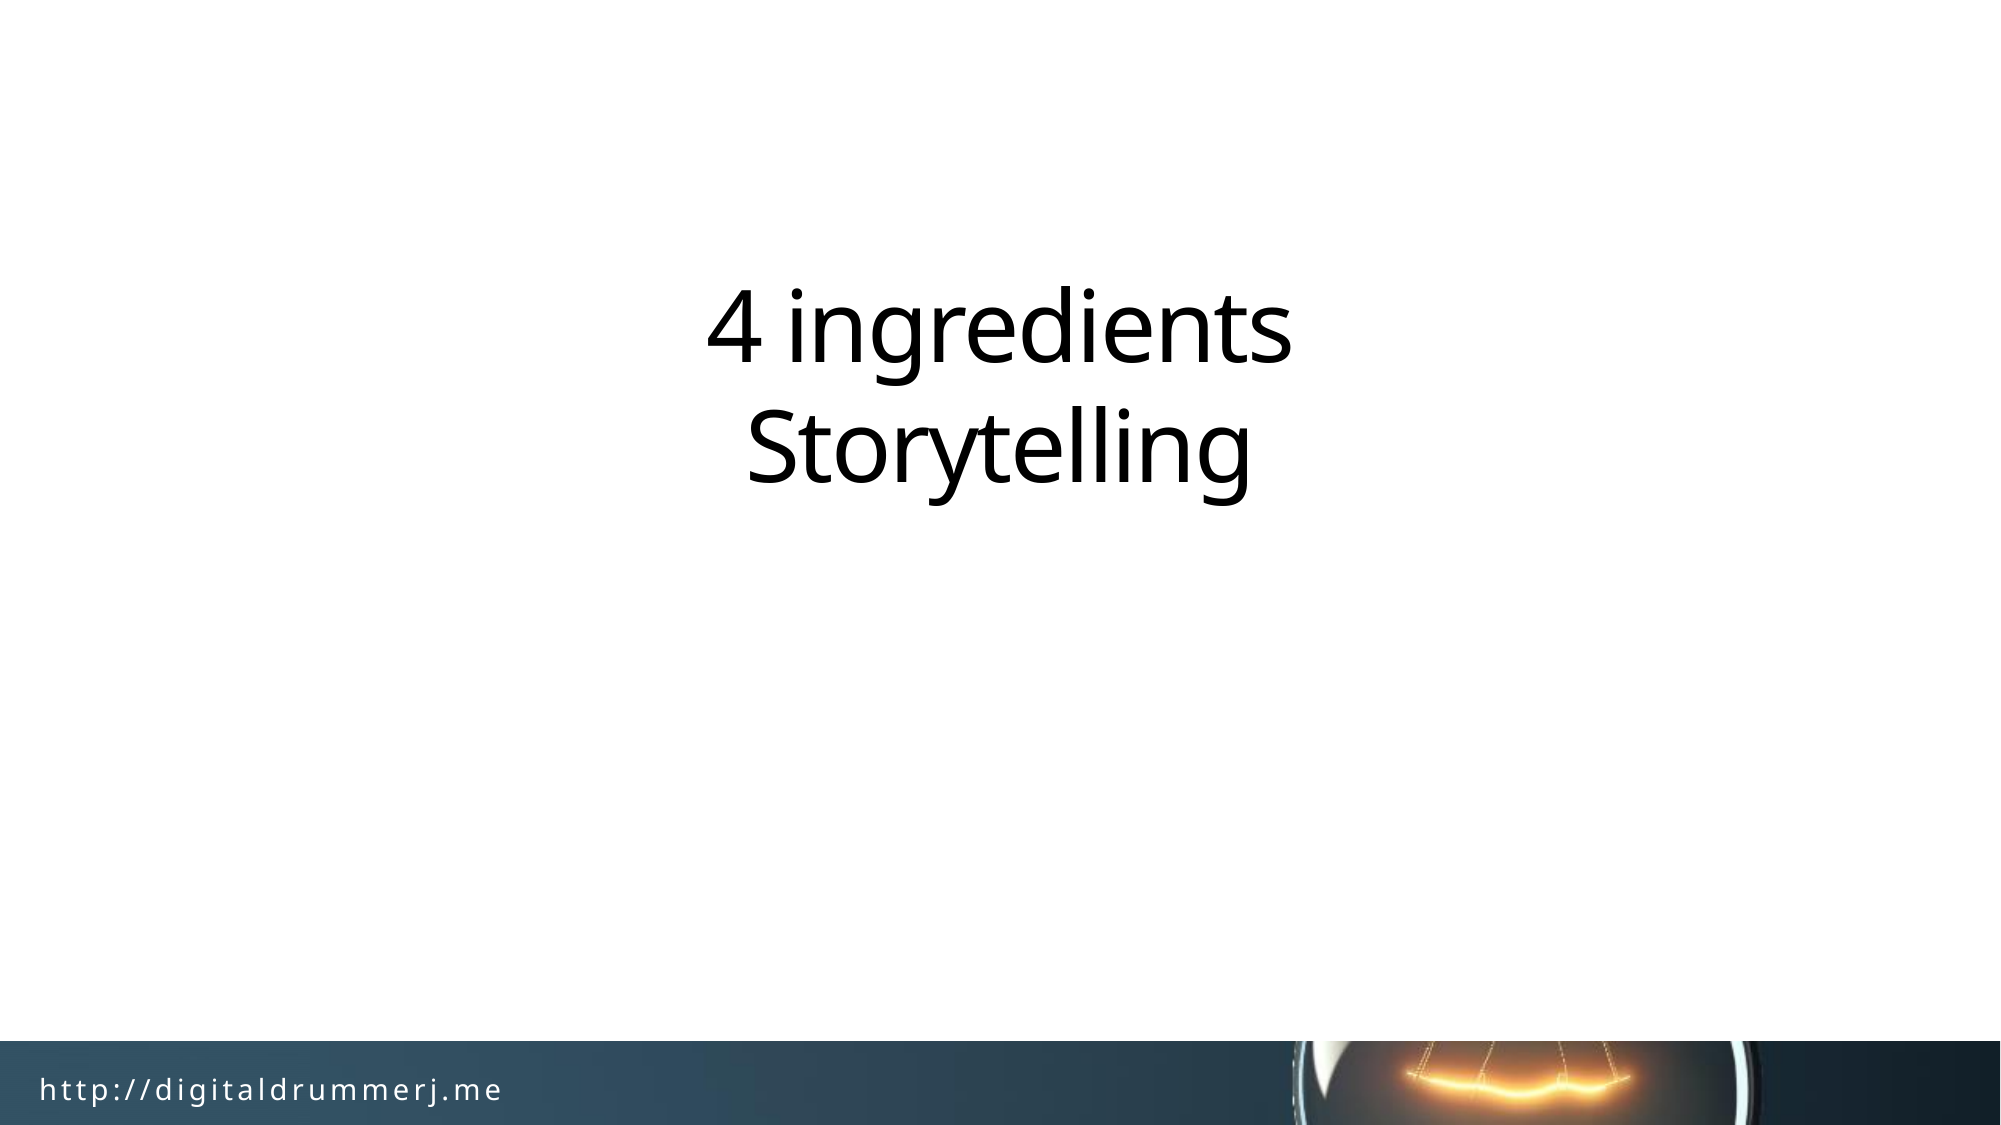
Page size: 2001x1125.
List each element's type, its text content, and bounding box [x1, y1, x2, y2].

title 4 ingredients Storytelling [330, 182, 1671, 943]
picture [0, 1041, 2001, 1125]
